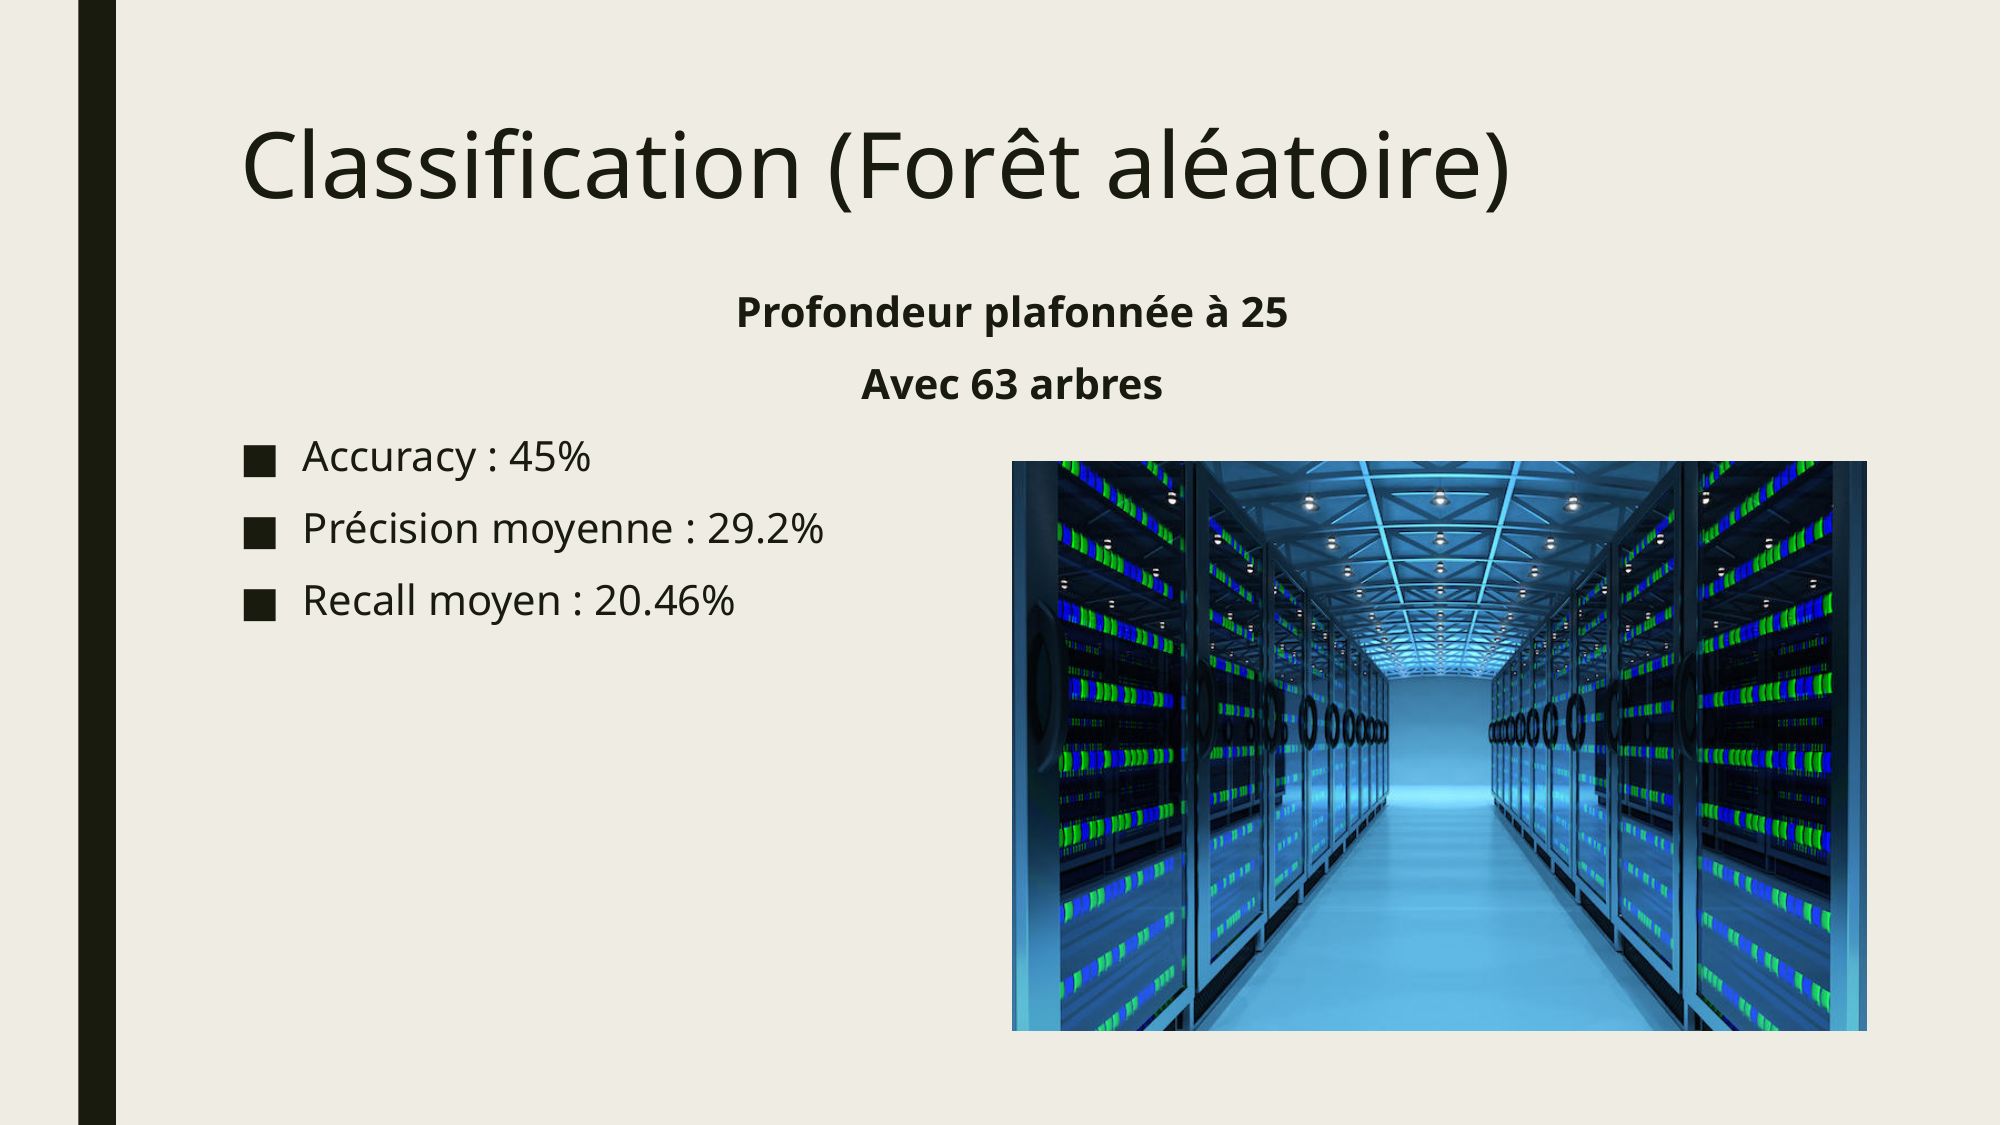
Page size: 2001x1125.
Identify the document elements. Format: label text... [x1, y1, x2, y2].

title Classification (Forêt aléatoire) [225, 112, 1800, 260]
list Profondeur plafonnée à 25 Avec 63 arbres Accuracy : 45% Précision moyenne : 29.2% Recall moyen : 20.46% [225, 282, 1800, 963]
picture [1012, 461, 1867, 1031]
